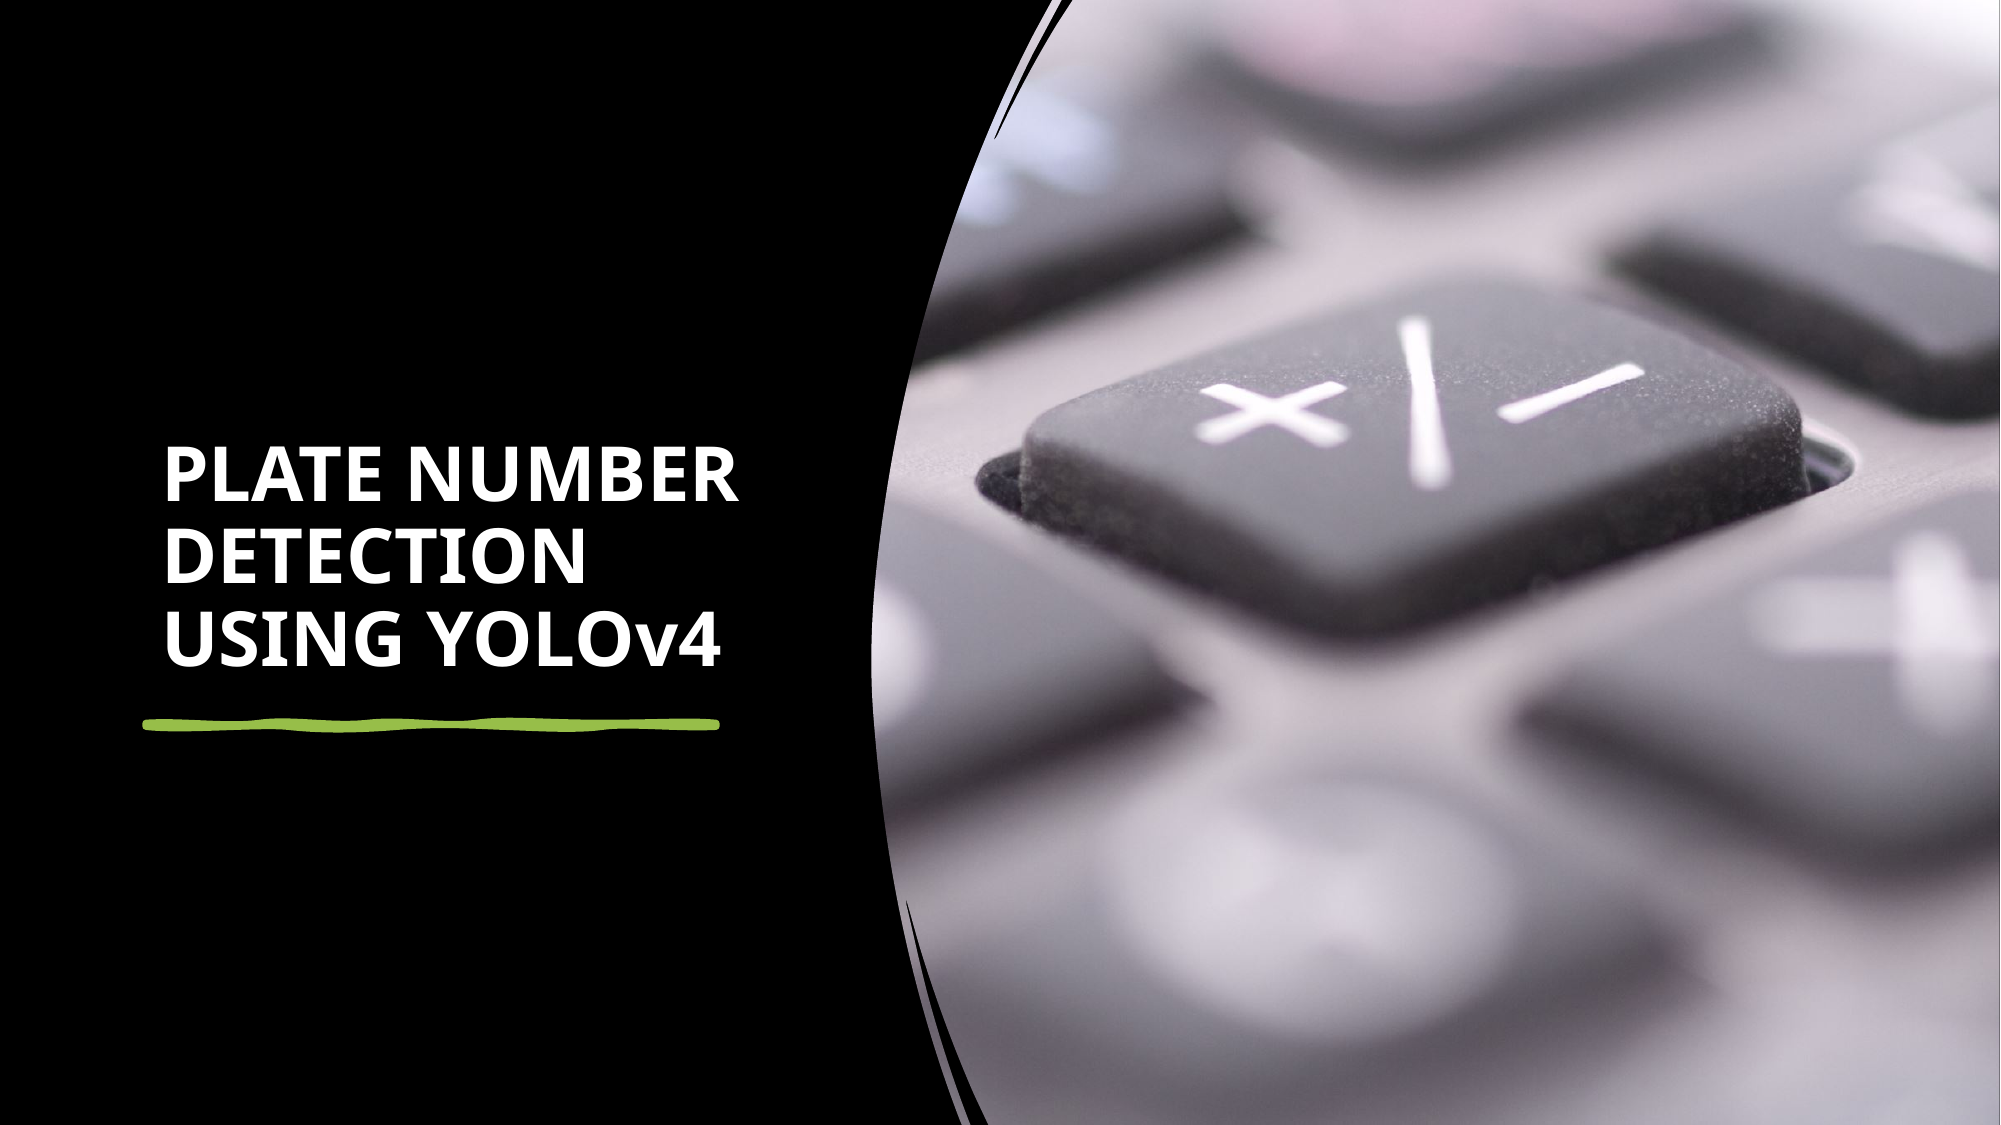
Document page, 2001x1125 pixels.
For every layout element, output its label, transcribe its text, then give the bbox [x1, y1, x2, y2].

text_box [144, 720, 718, 730]
picture [871, 0, 2000, 1125]
text_box [0, 0, 871, 1125]
title PLATE NUMBER DETECTION USING YOLOv4 [146, 296, 759, 690]
